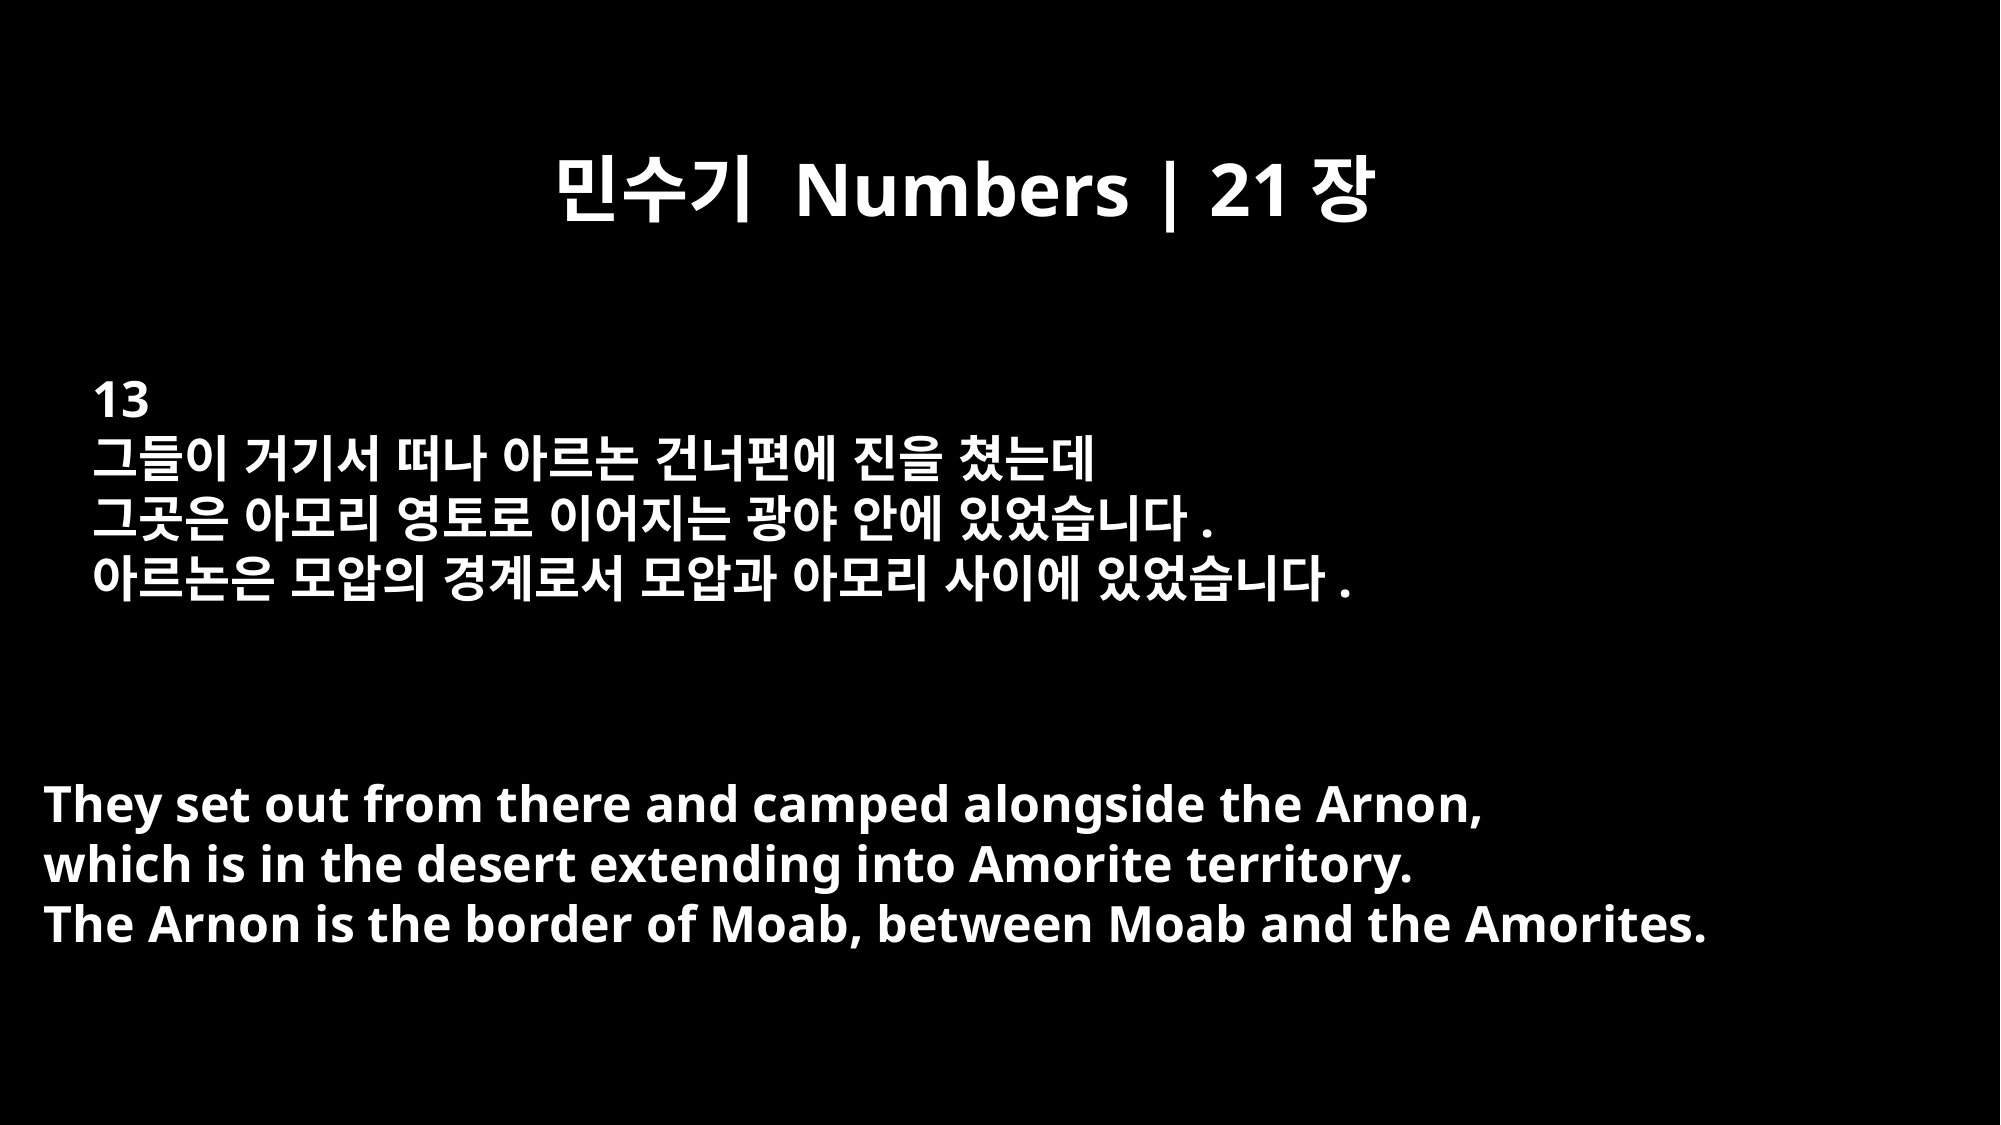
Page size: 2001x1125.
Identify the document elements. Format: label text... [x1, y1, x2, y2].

text_box They set out from there and camped alongside the Arnon, which is in the desert extending into Amorite territory. The Arnon is the border of Moab, between Moab and the Amorites. [29, 764, 1724, 960]
text_box 13 그들이 거기서 떠나 아르논 건너편에 진을 쳤는데 그곳은 아모리 영토로 이어지는 광야 안에 있었습니다. 아르논은 모압의 경계로서 모압과 아모리 사이에 있었습니다. [77, 359, 1368, 615]
text_box 민수기 Numbers | 21장 [538, 136, 1393, 239]
